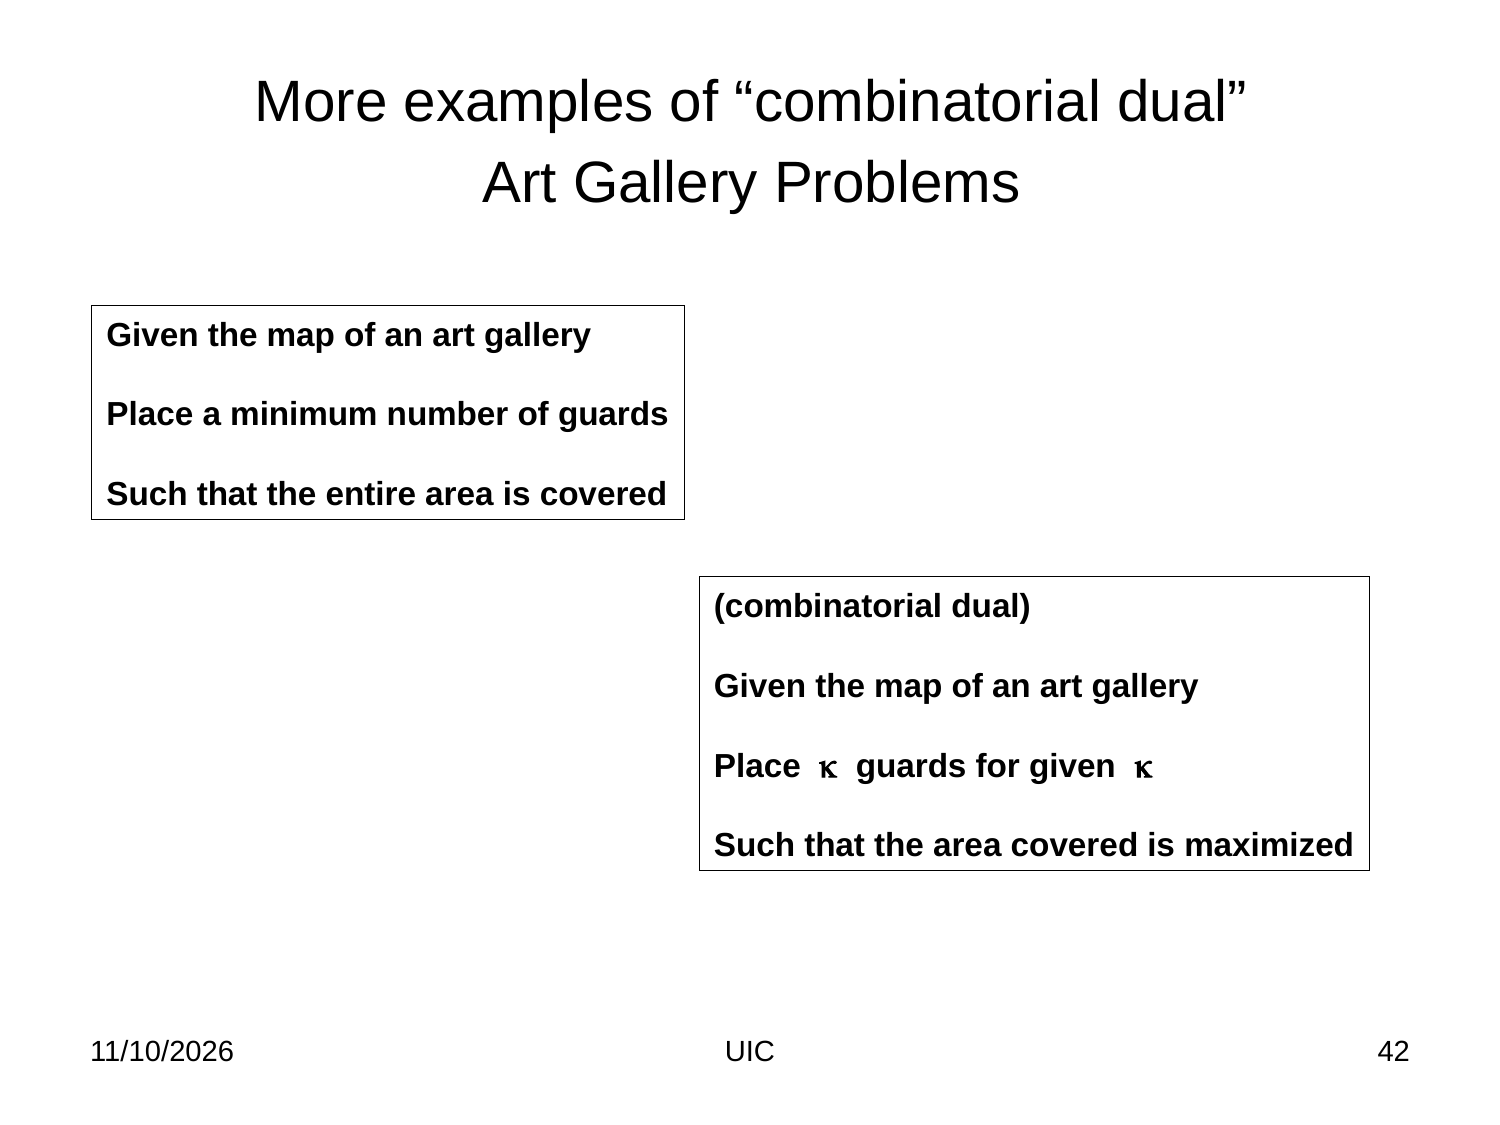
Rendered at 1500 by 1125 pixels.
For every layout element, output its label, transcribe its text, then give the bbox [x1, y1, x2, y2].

slide_number 42 [1074, 1024, 1426, 1103]
text_box Given the map of an art gallery Place a minimum number of guards Such that the entire area is covered [91, 305, 685, 520]
list More examples of “combinatorial dual” Art Gallery Problems [76, 55, 1427, 227]
text_box (combinatorial dual) Given the map of an art gallery Place  guards for given  Such that the area covered is maximized [699, 576, 1370, 871]
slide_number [74, 1024, 426, 1103]
footer UIC [512, 1024, 988, 1103]
